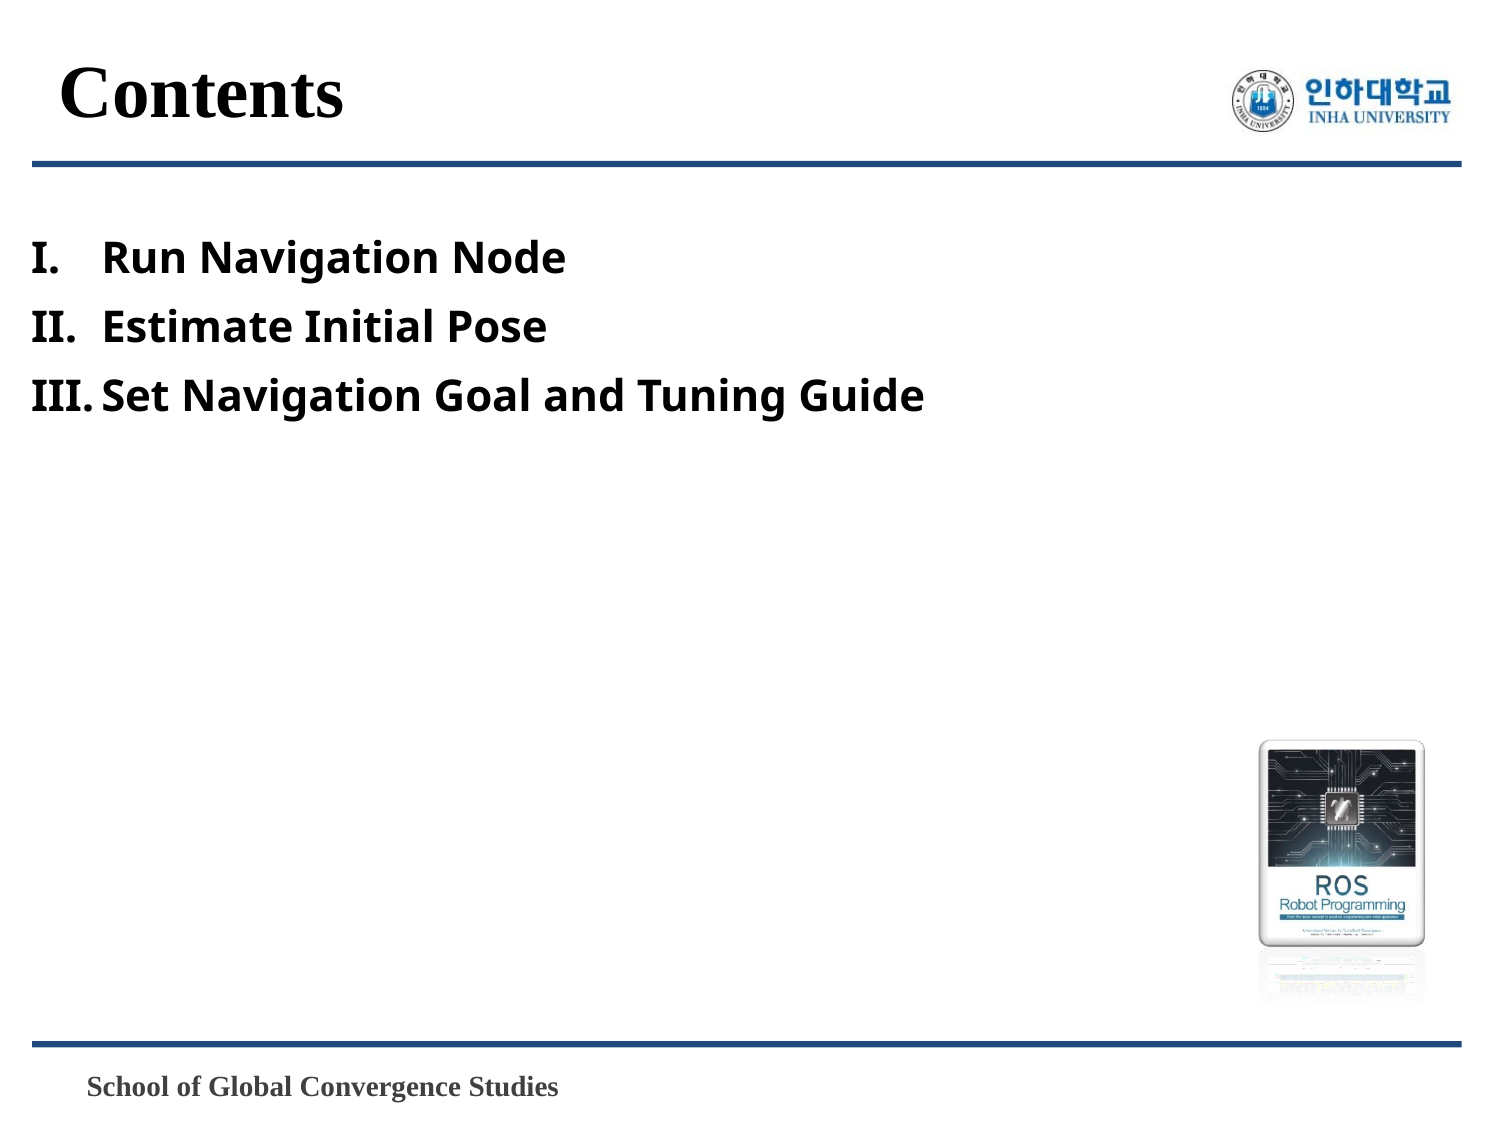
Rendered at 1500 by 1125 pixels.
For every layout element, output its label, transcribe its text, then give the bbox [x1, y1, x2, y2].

picture [1226, 67, 1465, 135]
text_box Contents [56, 40, 347, 210]
text_box School of Global Convergence Studies [84, 1067, 562, 1125]
text_box Run Navigation Node Estimate Initial Pose Set Navigation Goal and Tuning Guide [28, 210, 1491, 421]
picture [1257, 739, 1426, 1005]
